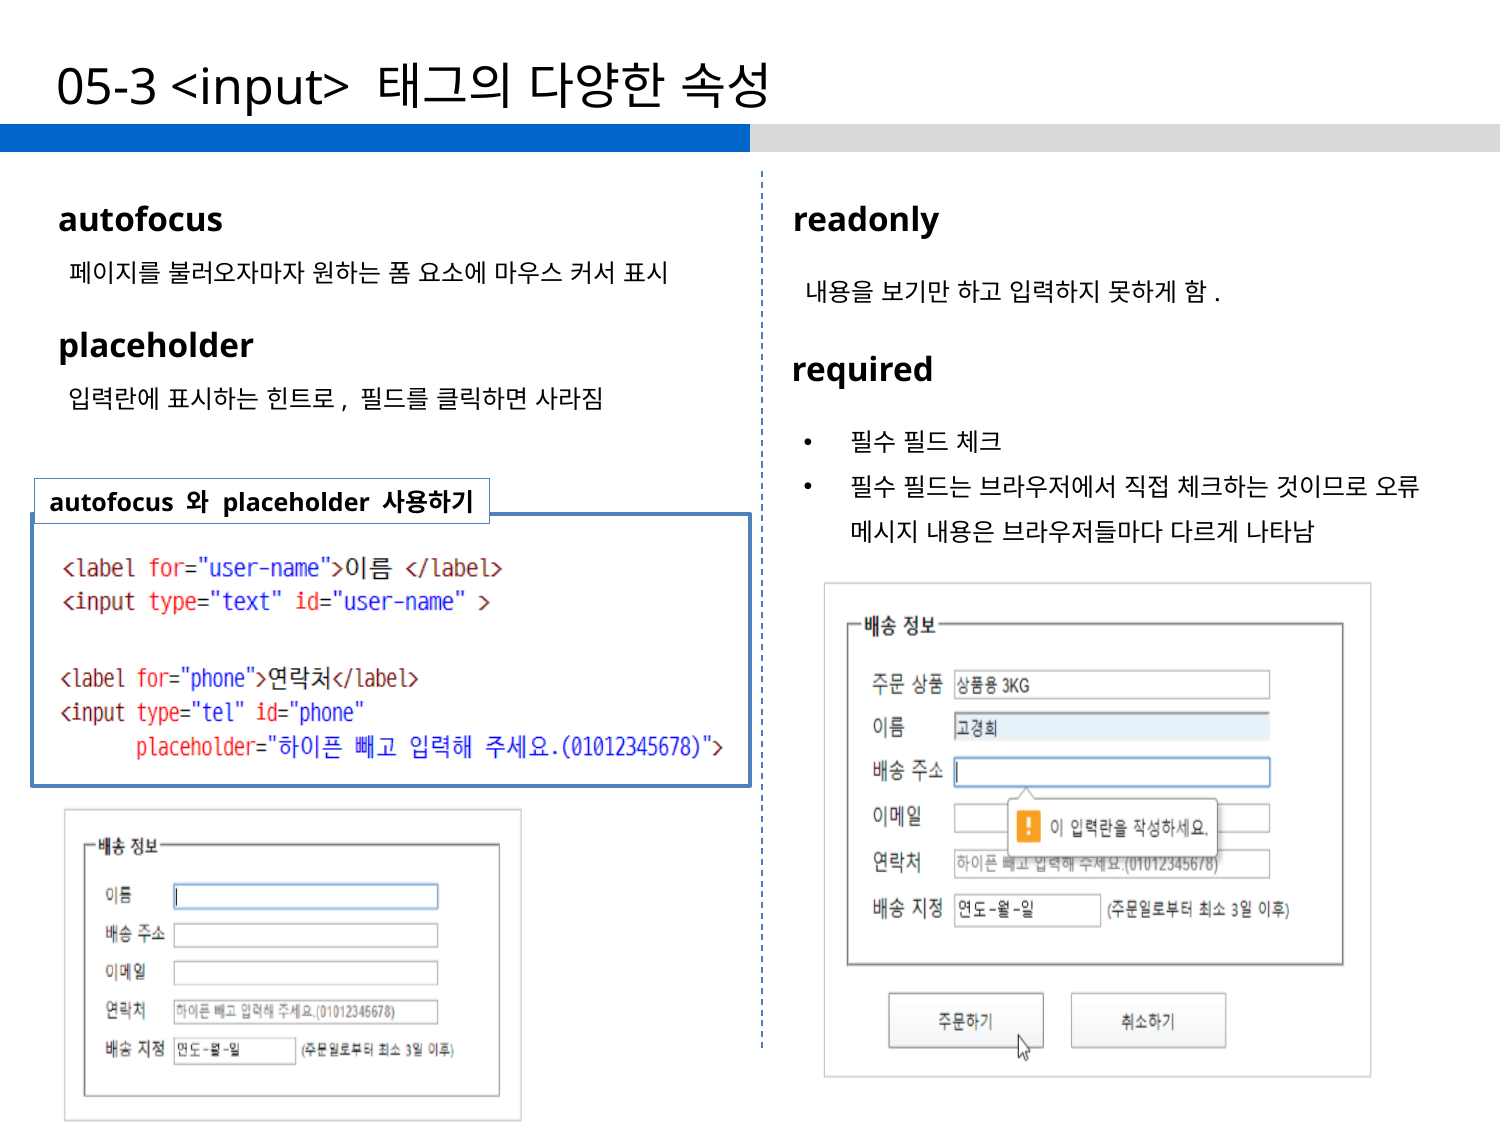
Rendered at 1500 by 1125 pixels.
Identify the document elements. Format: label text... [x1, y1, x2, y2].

text_box required [776, 340, 1422, 396]
text_box readonly [778, 190, 1424, 246]
text_box 내용을 보기만 하고 입력하지 못하게 함. [790, 254, 1408, 314]
text_box [30, 512, 752, 788]
text_box autofocus [43, 190, 689, 246]
title 05-3 <input> 태그의 다양한 속성 [41, 42, 1459, 128]
picture [54, 549, 514, 621]
picture [60, 797, 576, 1125]
text_box 페이지를 불러오자마자 원하는 폼 요소에 마우스 커서 표시 [54, 234, 757, 295]
picture [49, 657, 731, 767]
text_box 입력란에 표시하는 힌트로, 필드를 클릭하면 사라짐 [53, 361, 727, 421]
text_box autofocus 와 placeholder 사용하기 [34, 478, 490, 524]
picture [801, 562, 1389, 1089]
text_box 필수 필드 체크 필수 필드는 브라우저에서 직접 체크하는 것이므로 오류 메시지 내용은 브라우저들마다 다르게 나타남 [788, 404, 1447, 554]
text_box placeholder [43, 317, 658, 372]
